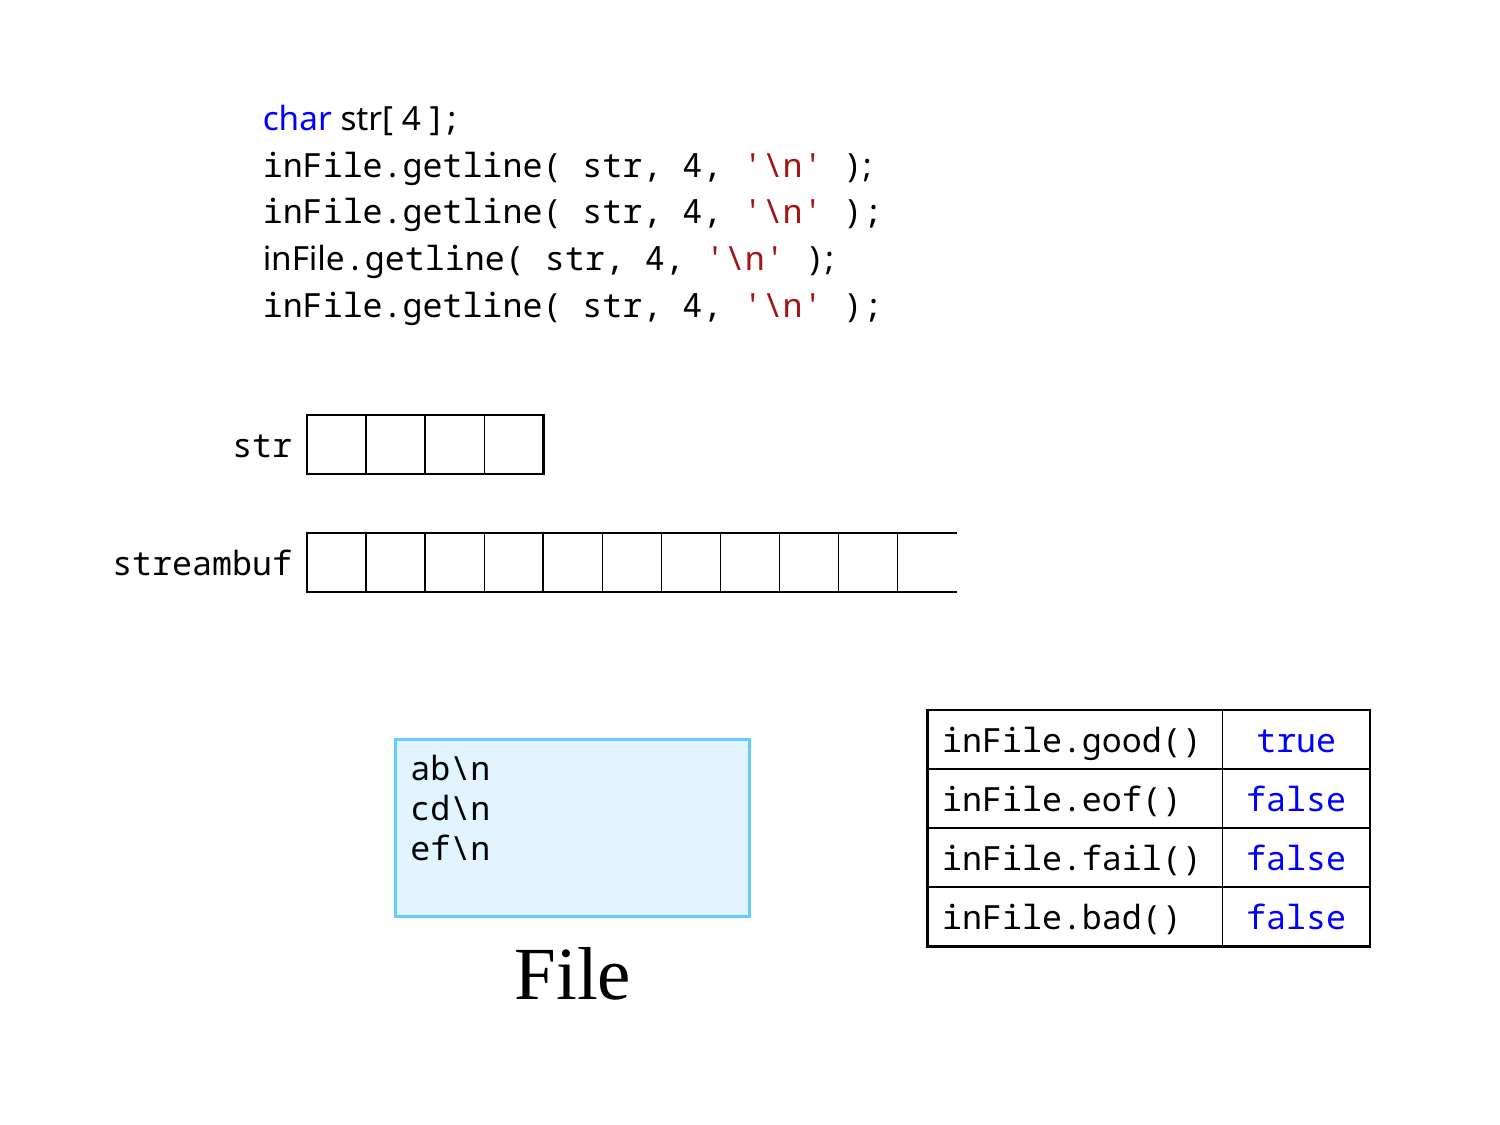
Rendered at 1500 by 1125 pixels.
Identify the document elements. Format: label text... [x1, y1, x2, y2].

table_header [367, 534, 424, 591]
text_box ab\n cd\n ef\n [395, 739, 750, 917]
table_header [662, 534, 720, 591]
table_cell inFile.bad() [929, 888, 1222, 945]
table_header [367, 416, 424, 473]
table_cell false [1223, 888, 1369, 945]
table_header [308, 416, 365, 473]
table_header [603, 534, 661, 591]
table_header str [218, 415, 306, 474]
table_cell inFile.fail() [929, 829, 1222, 886]
table_header [721, 534, 779, 591]
table_header [780, 534, 838, 591]
table_cell false [1223, 829, 1369, 886]
table_header streambuf [100, 533, 306, 592]
table_header [308, 534, 365, 591]
table_header [426, 534, 484, 591]
table_header [839, 534, 897, 591]
table_header [898, 534, 957, 591]
list char str[ 4 ]; inFile.getline( str, 4, '\n' ); inFile.getline( str, 4, '\n' ); inFile.getline( str, 4, '\n' ); inFile.getline( str, 4, '\n' ); [247, 90, 898, 327]
table_cell false [1223, 770, 1369, 827]
table_header [485, 416, 542, 473]
table_header [544, 534, 602, 591]
table_header inFile.good() [929, 711, 1222, 768]
table_cell inFile.eof() [929, 770, 1222, 827]
table_header [426, 416, 484, 473]
table_header true [1223, 711, 1369, 768]
table_header [485, 534, 542, 591]
text_box File [484, 916, 662, 1035]
